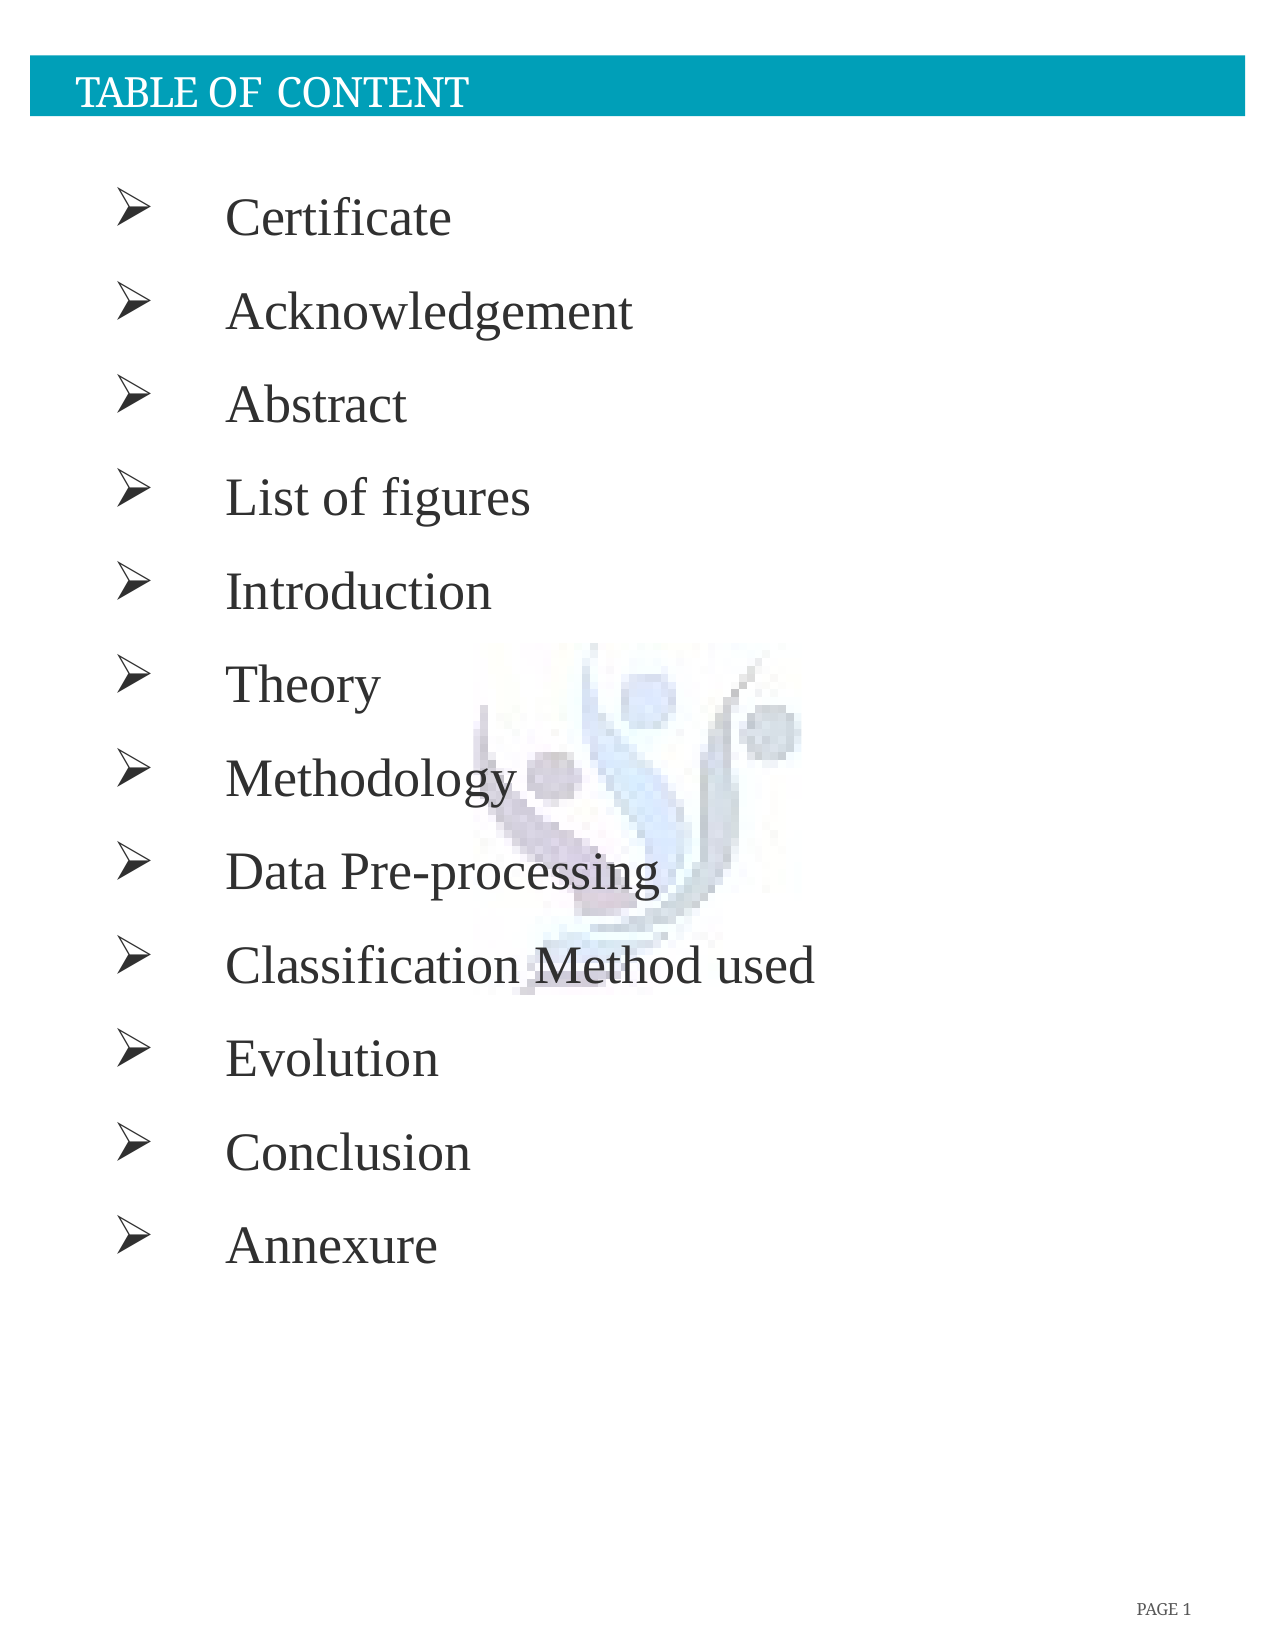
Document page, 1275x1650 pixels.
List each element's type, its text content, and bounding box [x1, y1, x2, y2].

text_box Certificate Acknowledgement Abstract List of figures Introduction Theory Methodology Data Pre-processing Classification Method used Evolution Conclusion Annexure [110, 151, 820, 1275]
text_box TABLE OF CONTENT [30, 55, 1246, 117]
slide_number PAGE 1 [1134, 1601, 1205, 1650]
